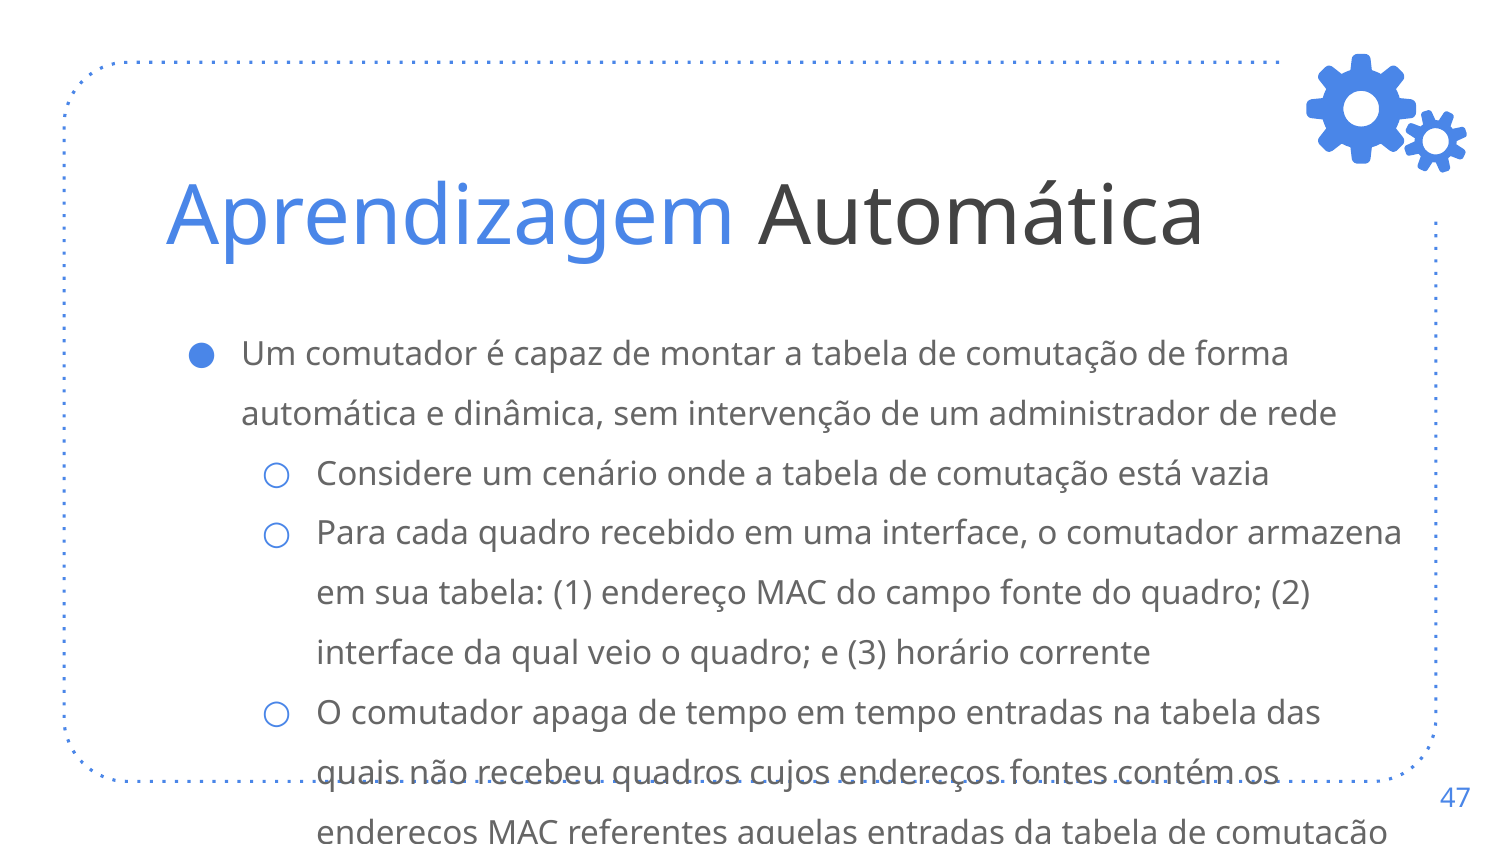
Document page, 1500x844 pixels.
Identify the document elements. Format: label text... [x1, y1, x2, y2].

slide_number ‹#› [1411, 753, 1500, 844]
title Aprendizagem Automática [151, 146, 1278, 287]
list Um comutador é capaz de montar a tabela de comutação de forma automática e dinâmica, sem intervenção de um administrador de rede Considere um cenário onde a tabela de comutação está vazia Para cada quadro recebido em uma interface, o comutador armazena em sua tabela: (1) endereço MAC do campo fonte do quadro; (2) interface da qual veio o quadro; e (3) horário corrente O comutador apaga de tempo em tempo entradas na tabela das quais não recebeu quadros cujos endereços fontes contém os endereços MAC referentes aquelas entradas da tabela de comutação [151, 296, 1426, 685]
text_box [1306, 53, 1467, 173]
